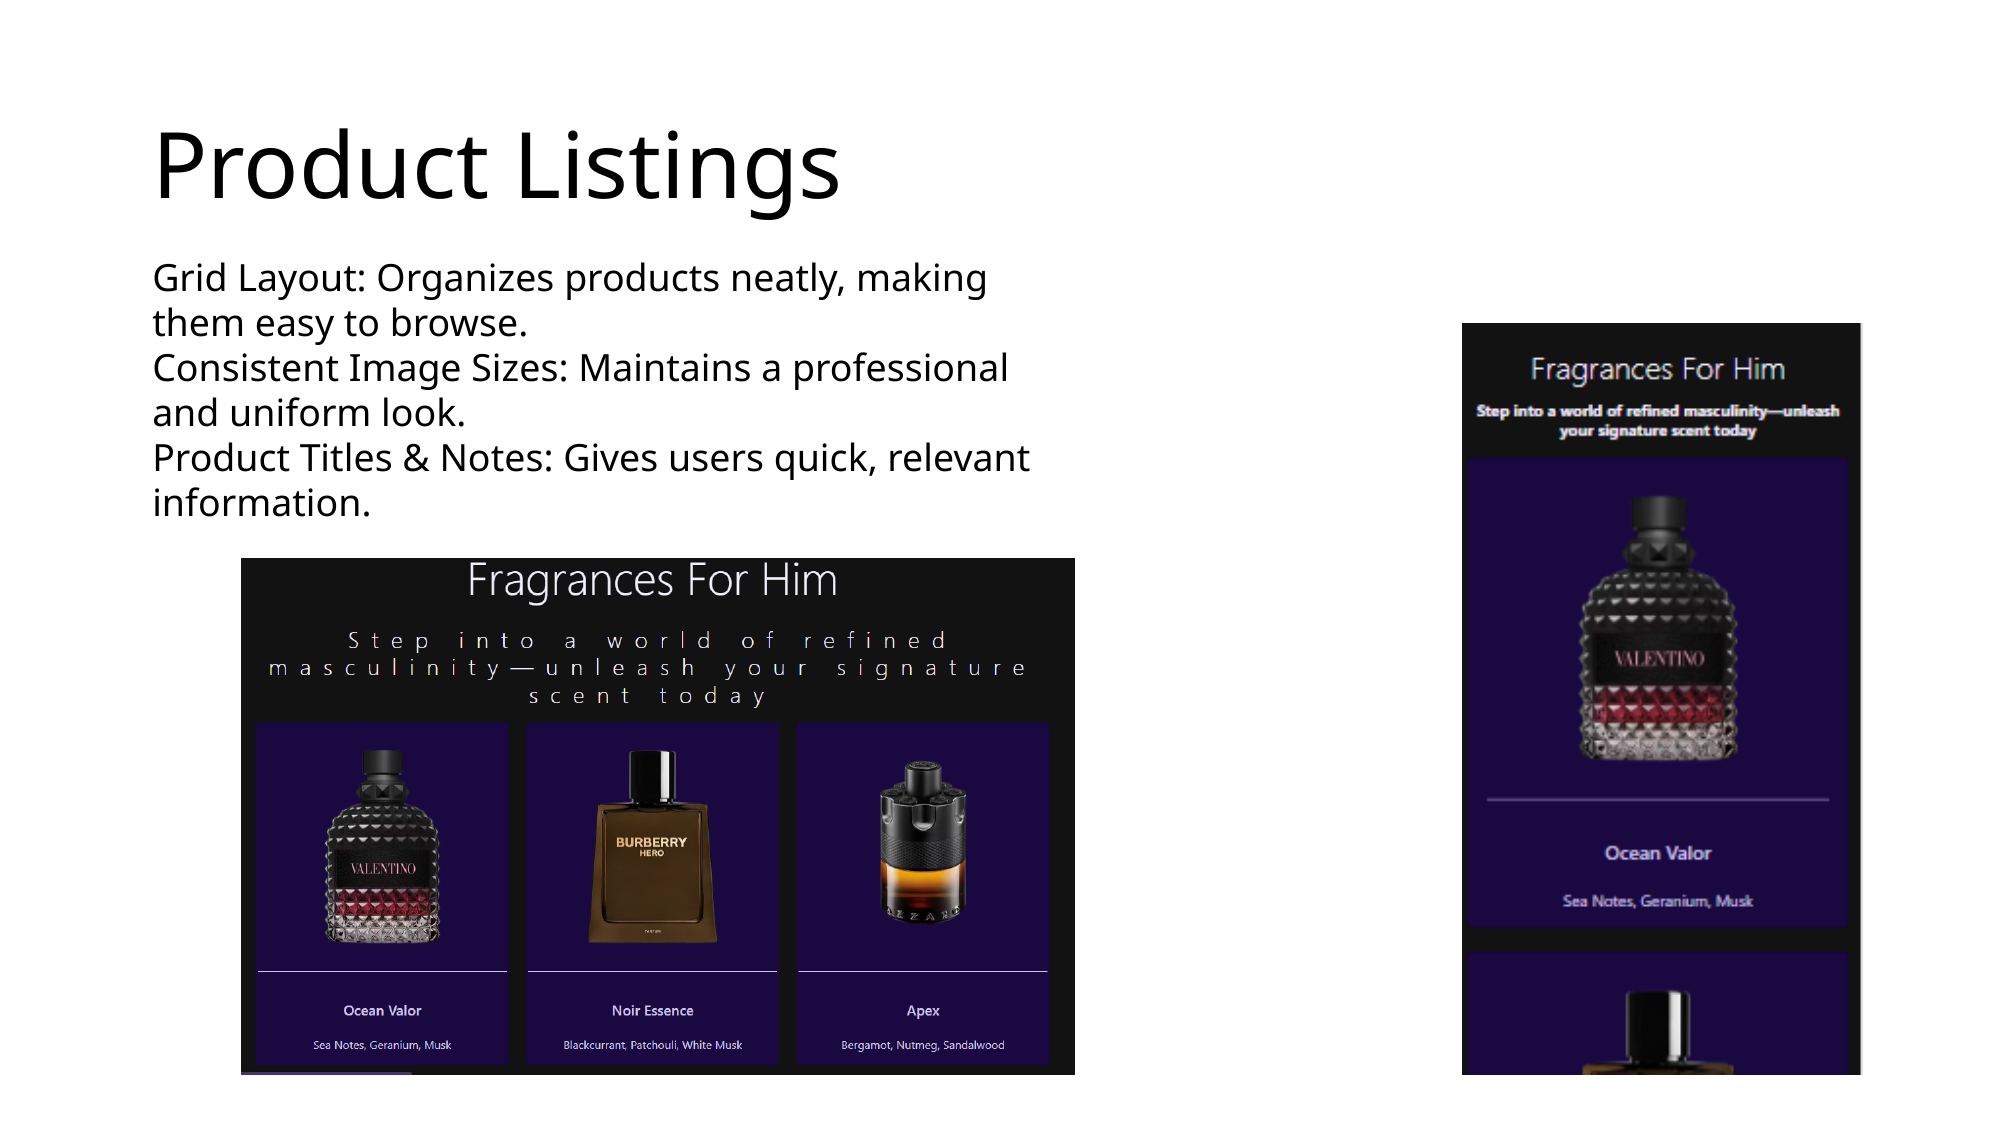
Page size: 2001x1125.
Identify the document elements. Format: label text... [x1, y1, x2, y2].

title Product Listings [137, 59, 1863, 278]
text_box Grid Layout: Organizes products neatly, making them easy to browse. Consistent Image Sizes: Maintains a professional and uniform look. Product Titles & Notes: Gives users quick, relevant information. [137, 246, 1075, 532]
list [240, 557, 1076, 1075]
picture [1462, 322, 1863, 1075]
